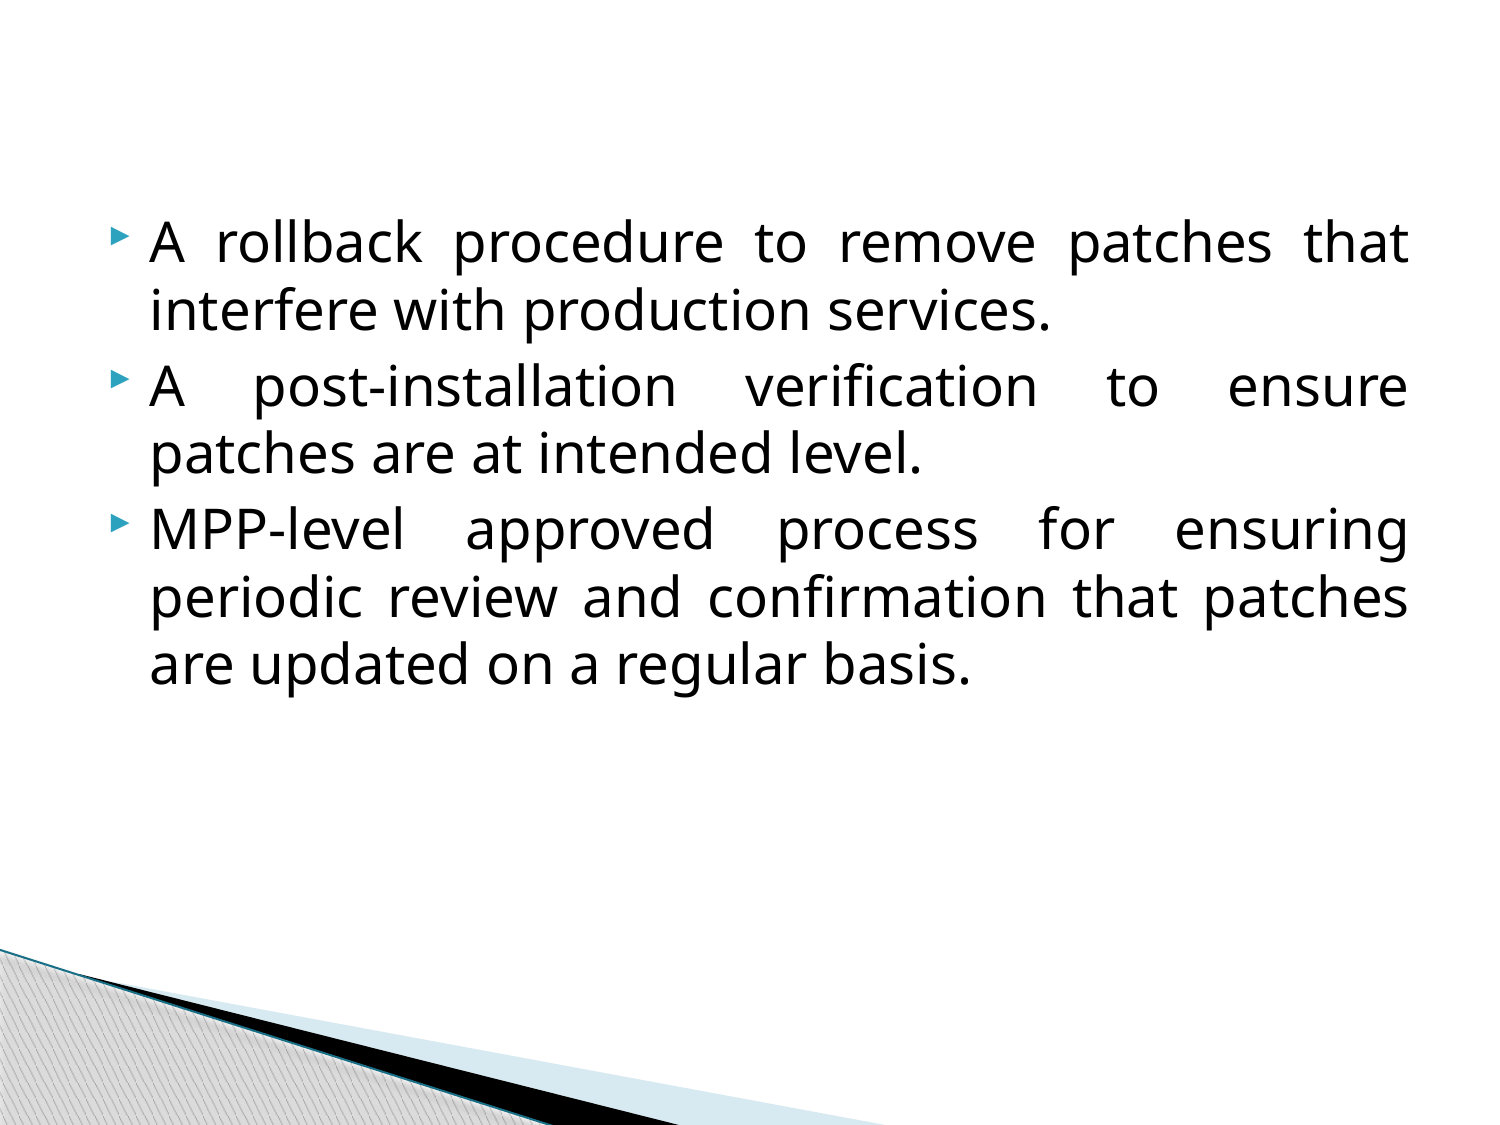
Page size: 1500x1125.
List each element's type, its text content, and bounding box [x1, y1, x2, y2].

list A rollback procedure to remove patches that interfere with production services. A post-installation verification to ensure patches are at intended level. MPP-level approved process for ensuring periodic review and confirmation that patches are updated on a regular basis. [75, 199, 1425, 942]
